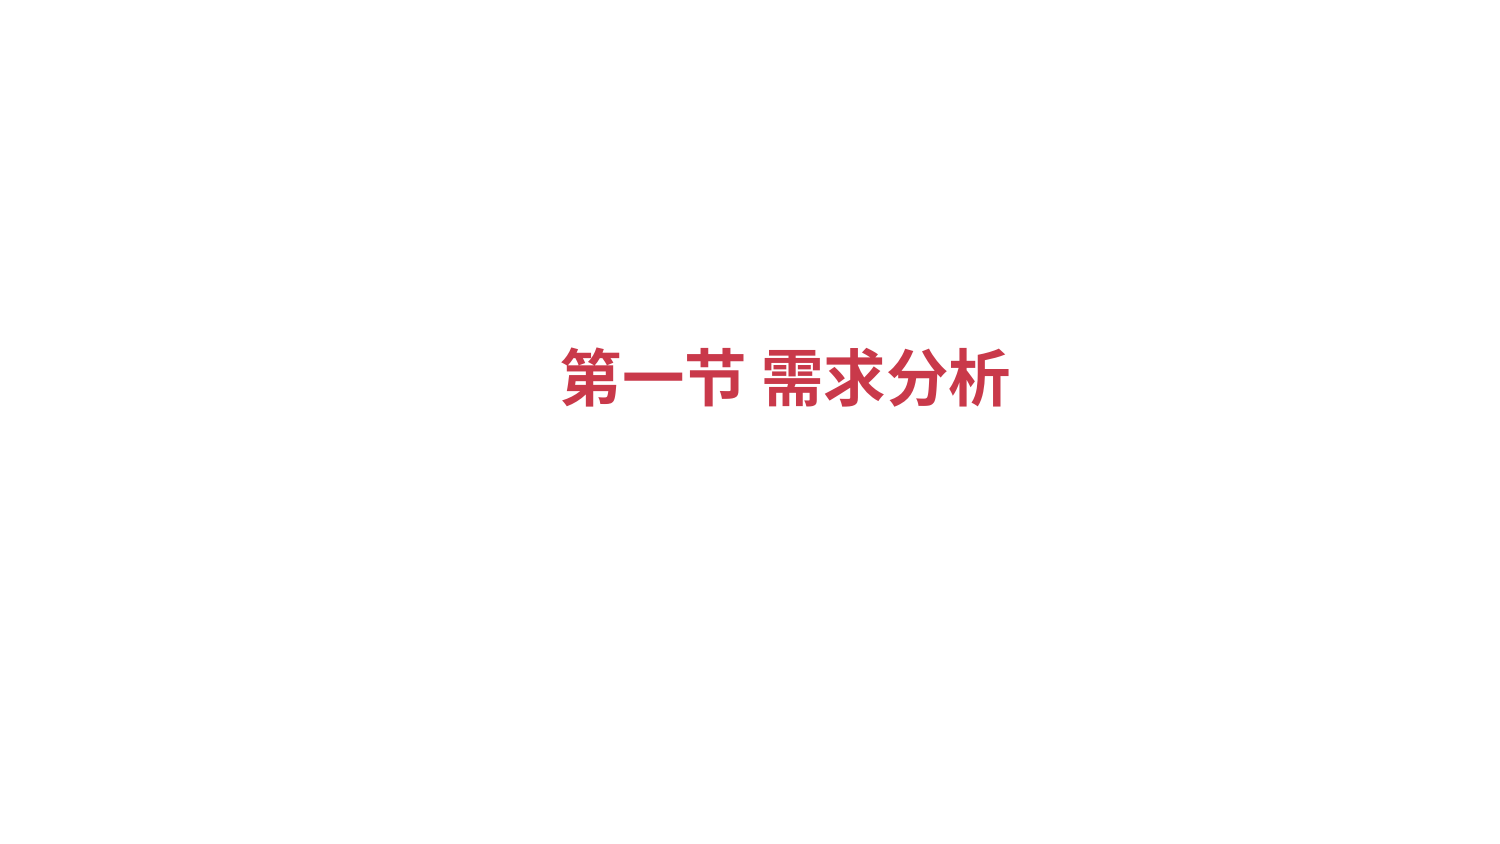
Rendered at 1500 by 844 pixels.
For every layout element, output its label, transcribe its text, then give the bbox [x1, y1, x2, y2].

text_box 第一节 需求分析 [552, 331, 1034, 421]
